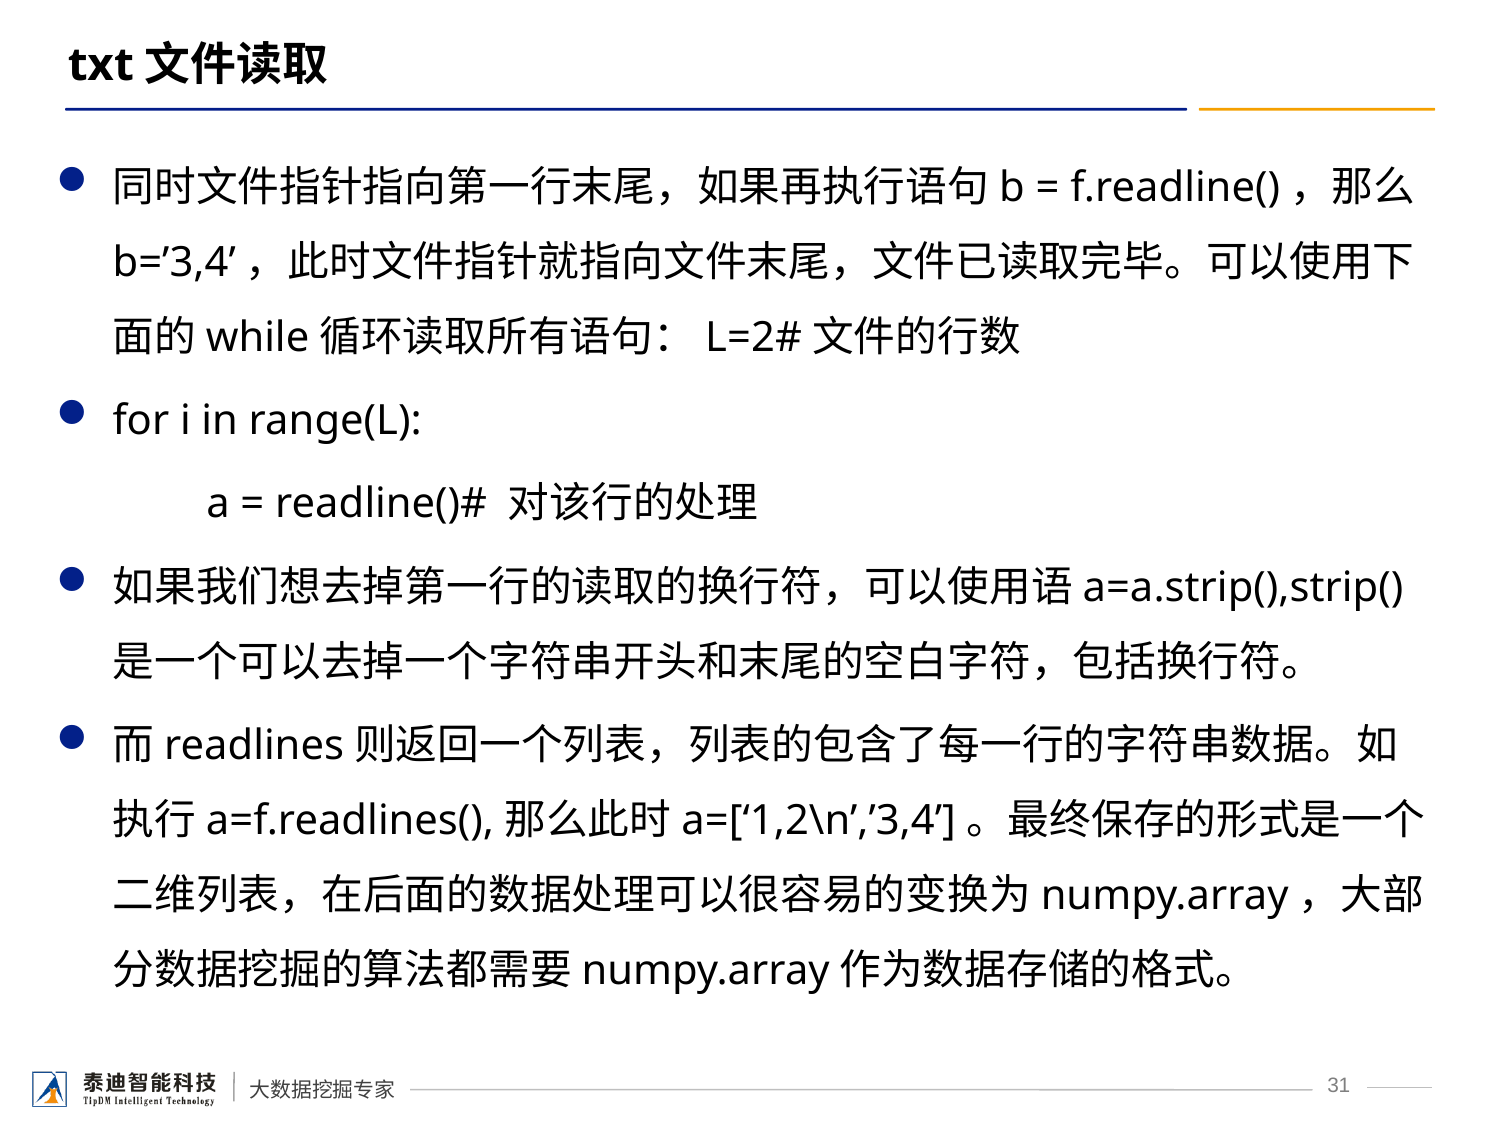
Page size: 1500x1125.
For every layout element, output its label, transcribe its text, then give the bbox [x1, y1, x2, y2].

list 同时文件指针指向第一行末尾，如果再执行语句b = f.readline()，那么b=’3,4’，此时文件指针就指向文件末尾，文件已读取完毕。可以使用下面的while循环读取所有语句：L=2#文件的行数 for i in range(L): a = readline()# 对该行的处理 如果我们想去掉第一行的读取的换行符，可以使用语a=a.strip(),strip()是一个可以去掉一个字符串开头和末尾的空白字符，包括换行符。 而readlines则返回一个列表，列表的包含了每一行的字符串数据。如执行a=f.readlines(),那么此时a=[‘1,2\n’,’3,4’]。最终保存的形式是一个二维列表，在后面的数据处理可以很容易的变换为numpy.array，大部分数据挖掘的算法都需要numpy.array作为数据存储的格式。 [41, 127, 1447, 1024]
picture [29, 1062, 218, 1111]
text_box txt文件读取 [41, 30, 1388, 149]
